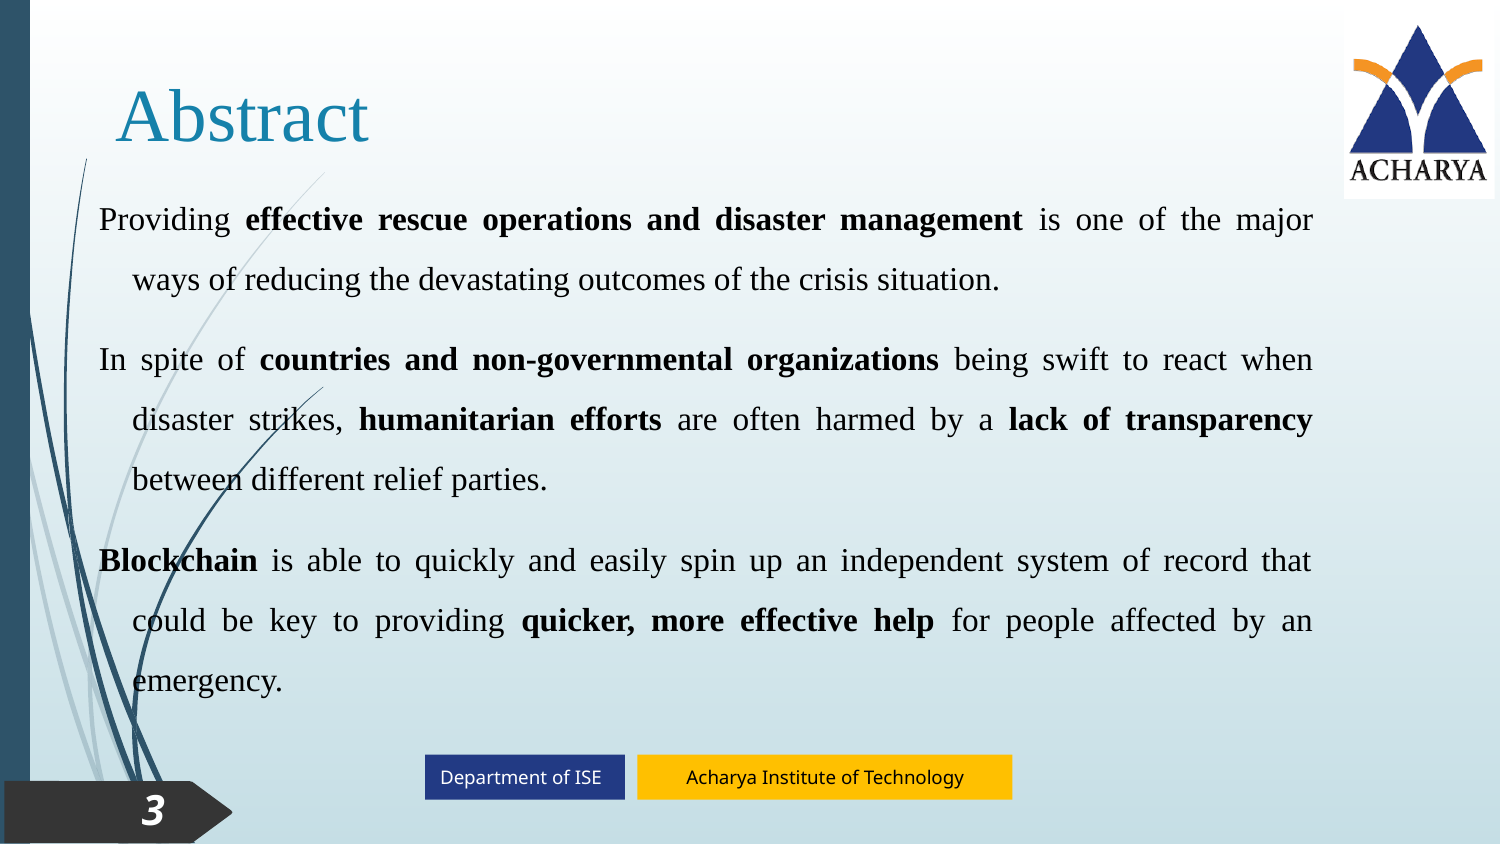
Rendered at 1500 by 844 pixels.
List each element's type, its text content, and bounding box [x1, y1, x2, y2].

subtitle Providing effective rescue operations and disaster management is one of the major ways of reducing the devastating outcomes of the crisis situation. In spite of countries and non-governmental organizations being swift to react when disaster strikes, humanitarian efforts are often harmed by a lack of transparency between different relief parties. Blockchain is able to quickly and easily spin up an independent system of record that could be key to providing quicker, more effective help for people affected by an emergency. [83, 161, 1329, 694]
text_box [83, 96, 180, 142]
slide_number 3 [83, 789, 180, 835]
title Abstract [100, 51, 1376, 233]
text_box [147, 237, 1247, 300]
picture [1344, 5, 1495, 199]
